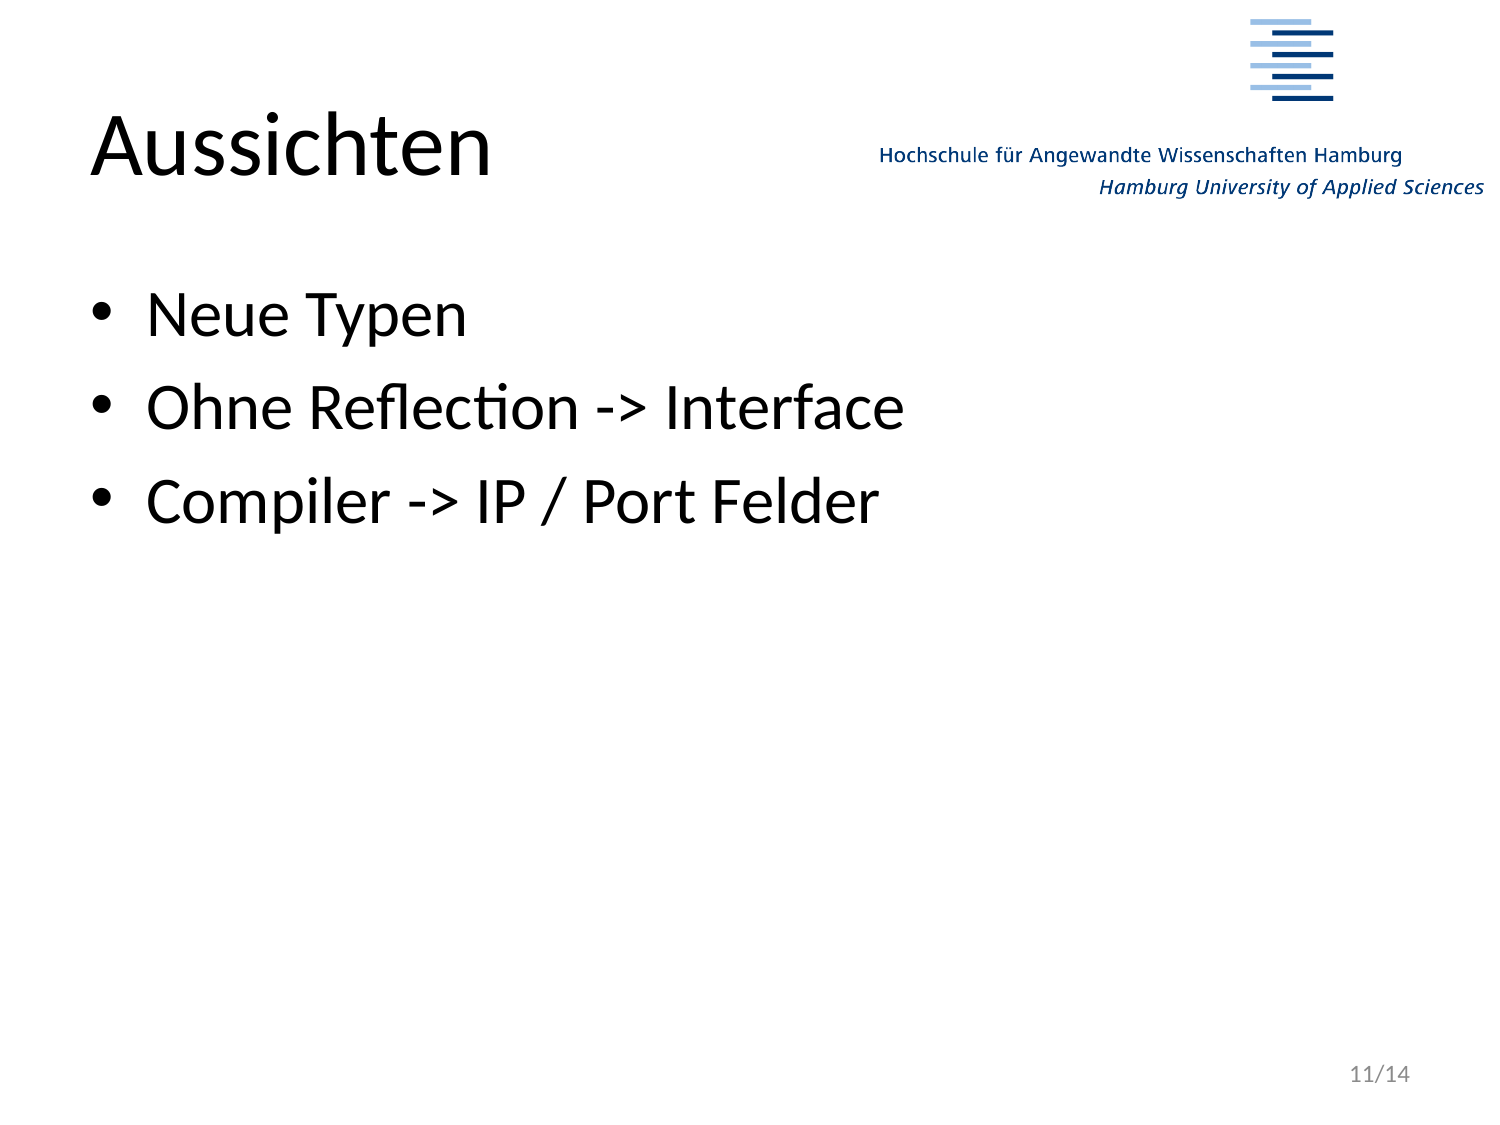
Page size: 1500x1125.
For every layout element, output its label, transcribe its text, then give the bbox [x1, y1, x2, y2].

picture [879, 18, 1486, 199]
slide_number 11/14 [1074, 1042, 1425, 1103]
list Neue Typen Ohne Reflection -> Interface Compiler -> IP / Port Felder [75, 262, 1425, 1005]
title Aussichten [75, 45, 1425, 233]
